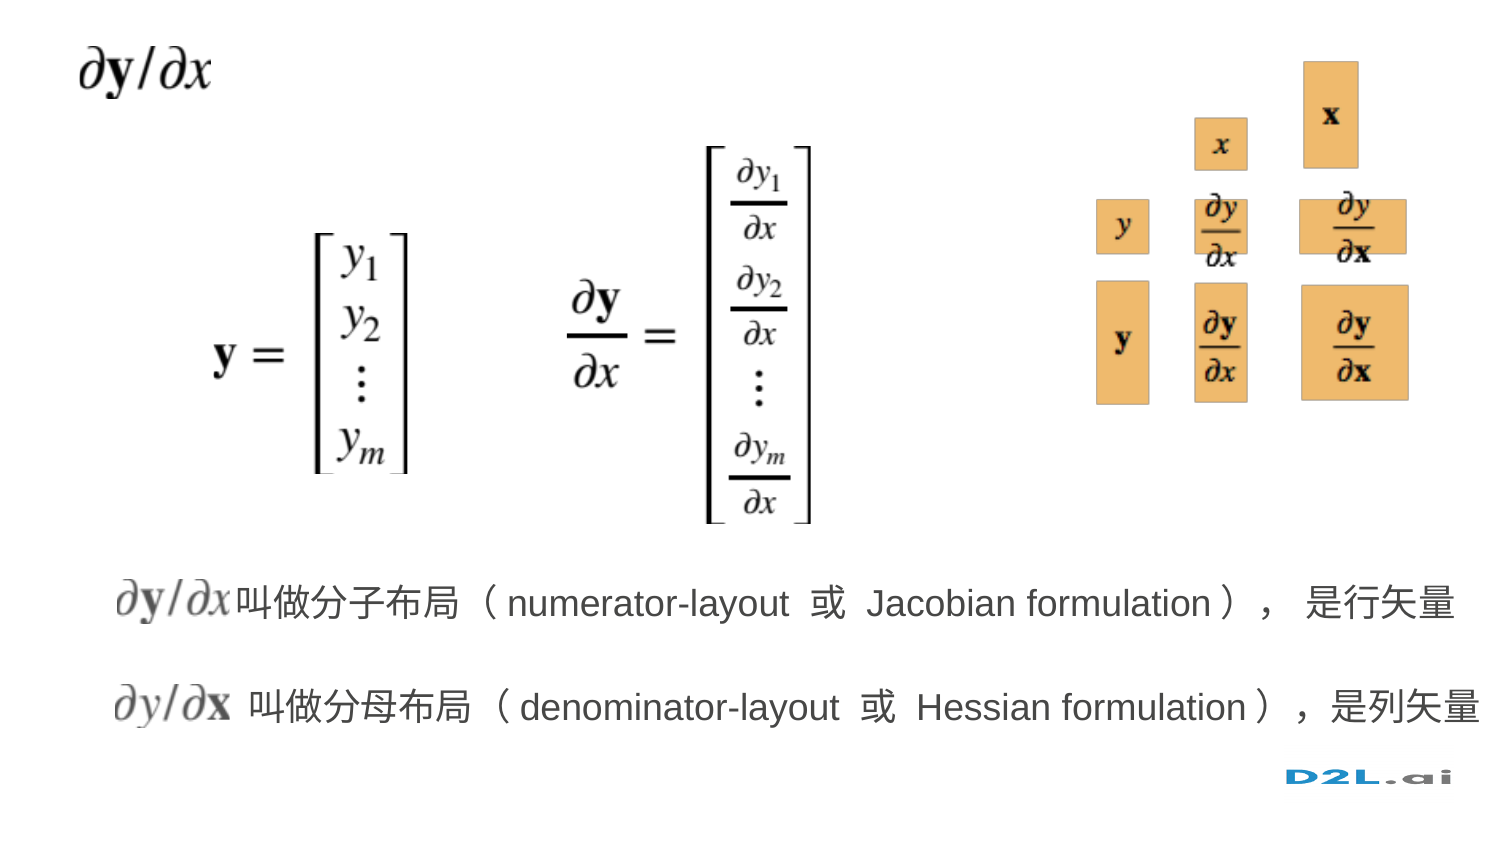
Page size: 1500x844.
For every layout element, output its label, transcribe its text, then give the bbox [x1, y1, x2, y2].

text_box 叫做分母布局（denominator-layout 或 Hessian formulation），是列矢量 [240, 675, 1489, 736]
picture [213, 233, 408, 474]
picture [114, 684, 230, 729]
picture [1095, 60, 1411, 407]
picture [116, 579, 230, 624]
picture [79, 45, 212, 99]
picture [566, 146, 811, 524]
picture [1284, 745, 1454, 806]
text_box 叫做分子布局（numerator-layout 或 Jacobian formulation）， 是行矢量 [228, 571, 1464, 632]
